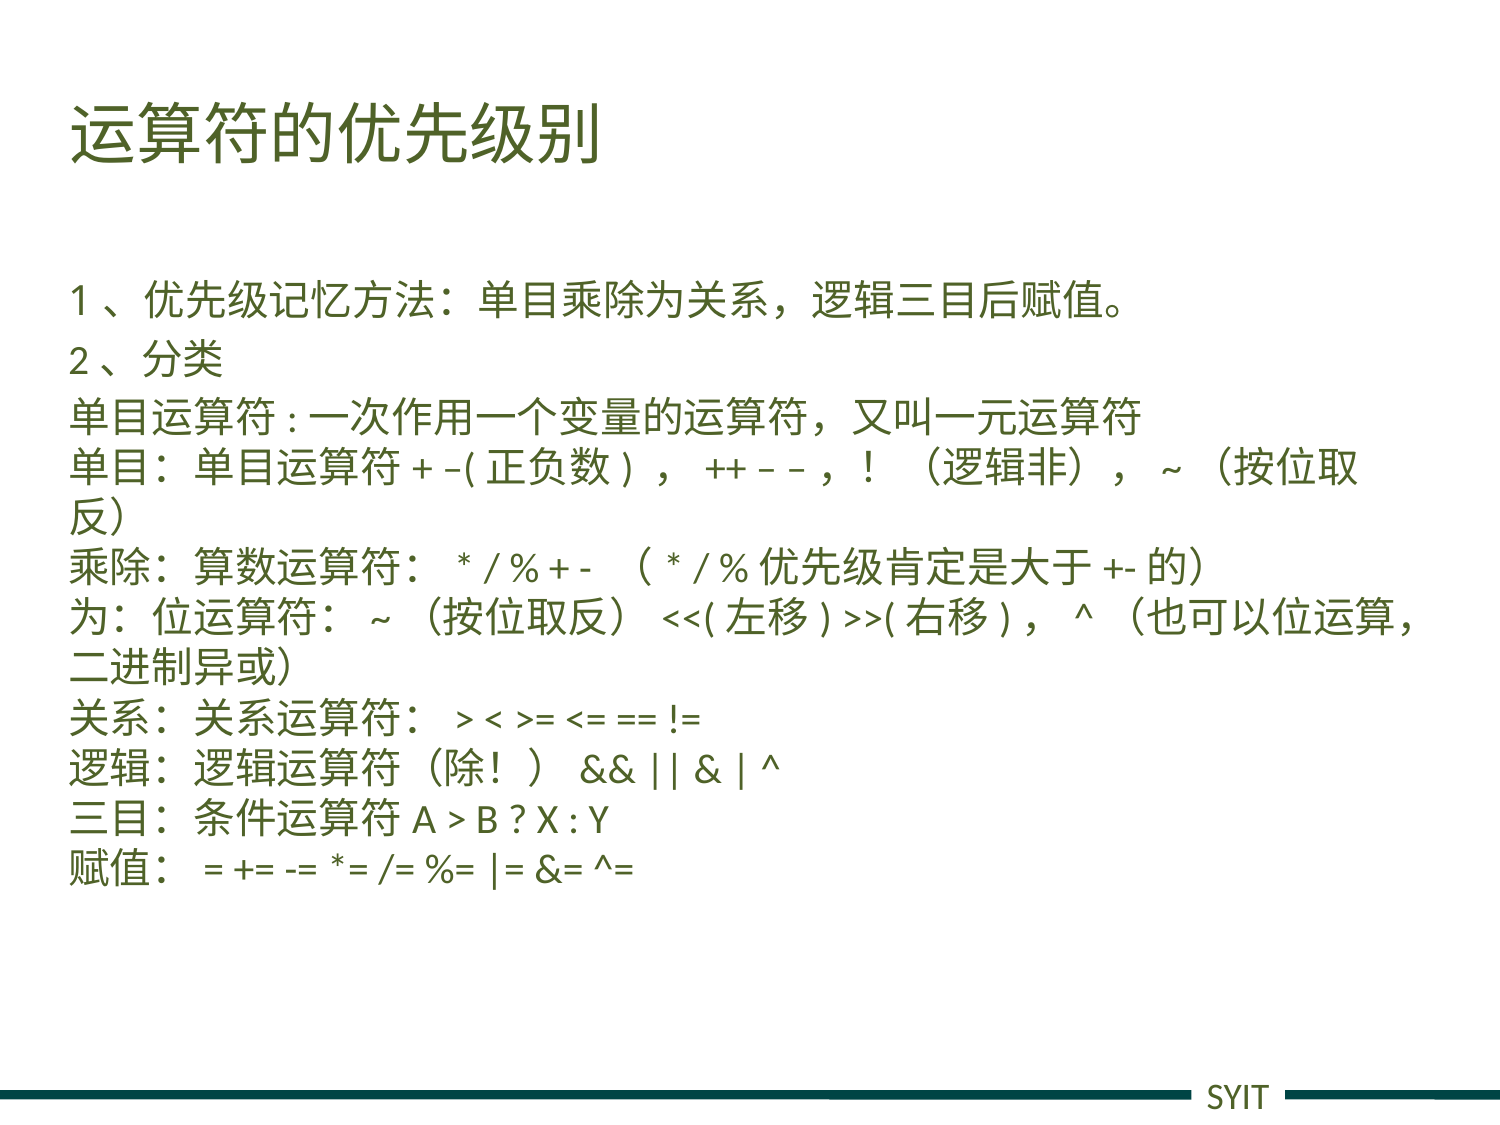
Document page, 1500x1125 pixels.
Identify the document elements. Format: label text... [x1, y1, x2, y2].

title 运算符的优先级别 [54, 59, 1042, 205]
subtitle 1、优先级记忆方法：单目乘除为关系，逻辑三目后赋值。 2、分类 单目运算符:一次作用一个变量的运算符，又叫一元运算符 单目：单目运算符+ –(正负数) ，++ – –，！（逻辑非），~（按位取反） 乘除：算数运算符：* / % + - （* / %优先级肯定是大于+-的） 为：位运算符：~（按位取反）<<(左移) >>(右移)，^（也可以位运算，二进制异或） 关系：关系运算符：> < >= <= == != 逻辑：逻辑运算符（除！）&& || & | ^ 三目：条件运算符A > B ? X : Y 赋值：= += -= *= /= %= |= &= ^= [53, 208, 1430, 1035]
text_box SYIT [1191, 1064, 1285, 1124]
